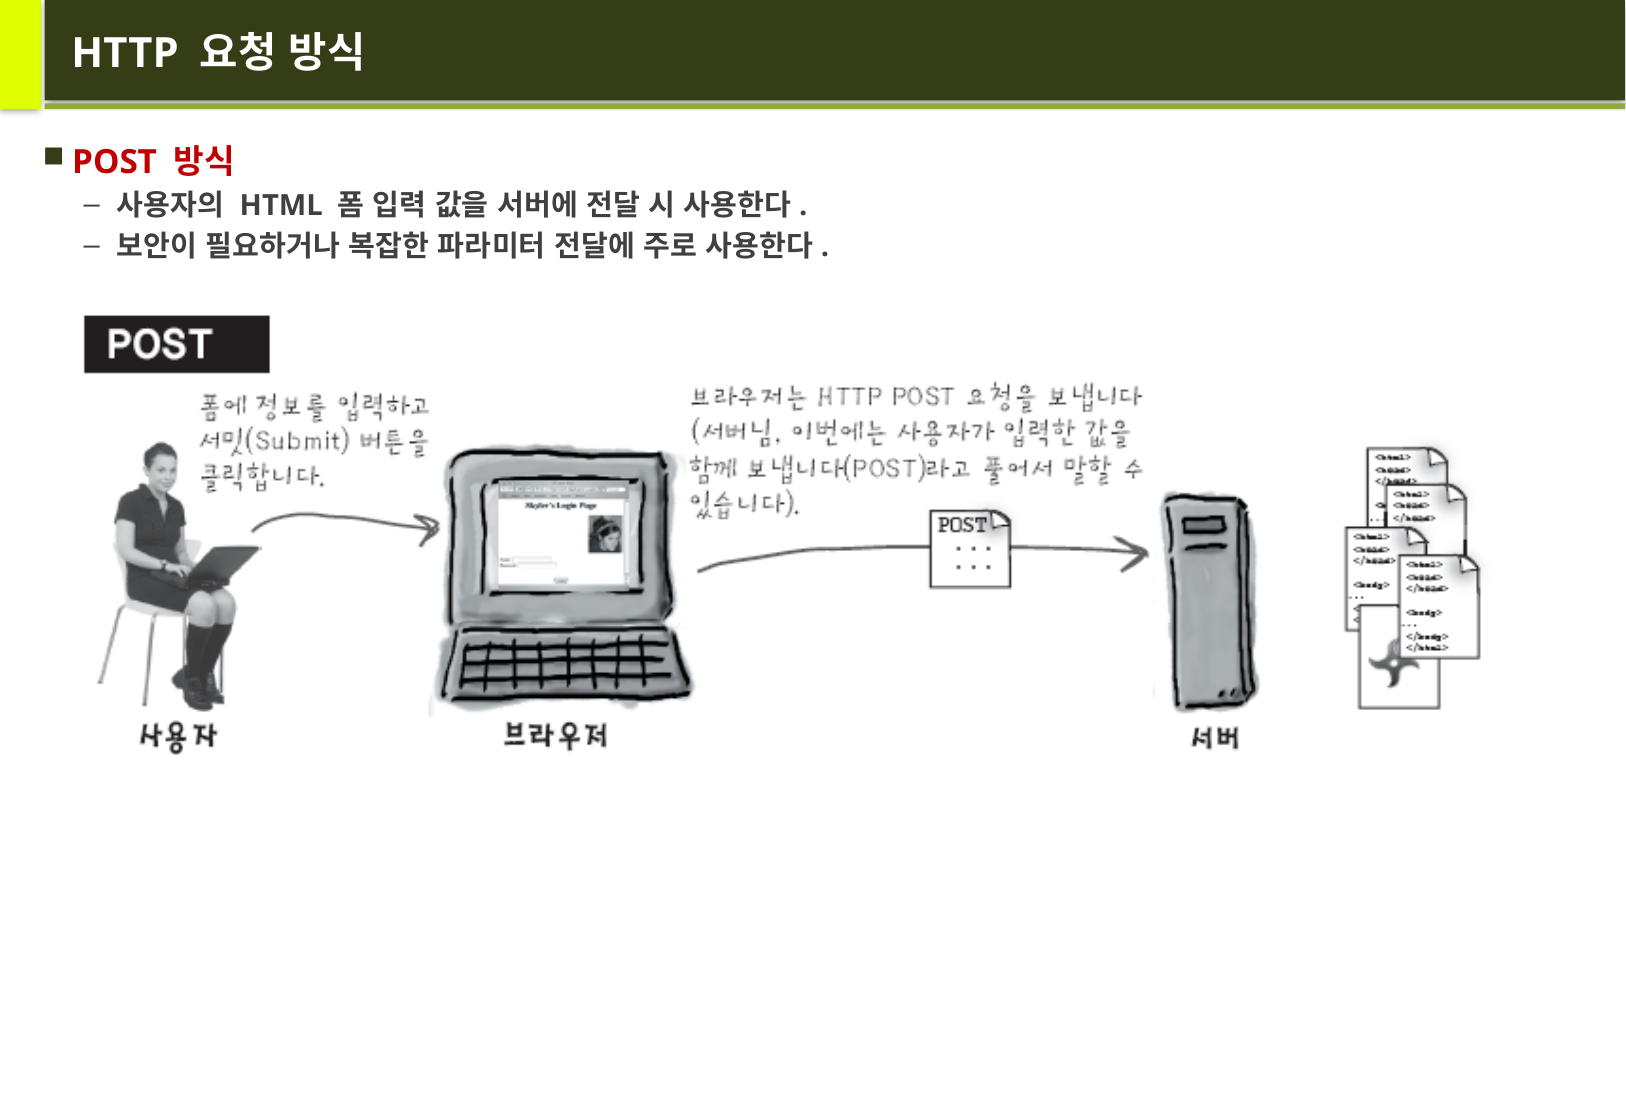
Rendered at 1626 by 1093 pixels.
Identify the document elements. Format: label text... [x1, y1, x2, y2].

list POST 방식 사용자의 HTML 폼 입력 값을 서버에 전달 시 사용한다. 보안이 필요하거나 복잡한 파라미터 전달에 주로 사용한다. [27, 132, 1598, 1067]
picture [61, 305, 1546, 807]
title HTTP 요청 방식 [56, 0, 1604, 103]
